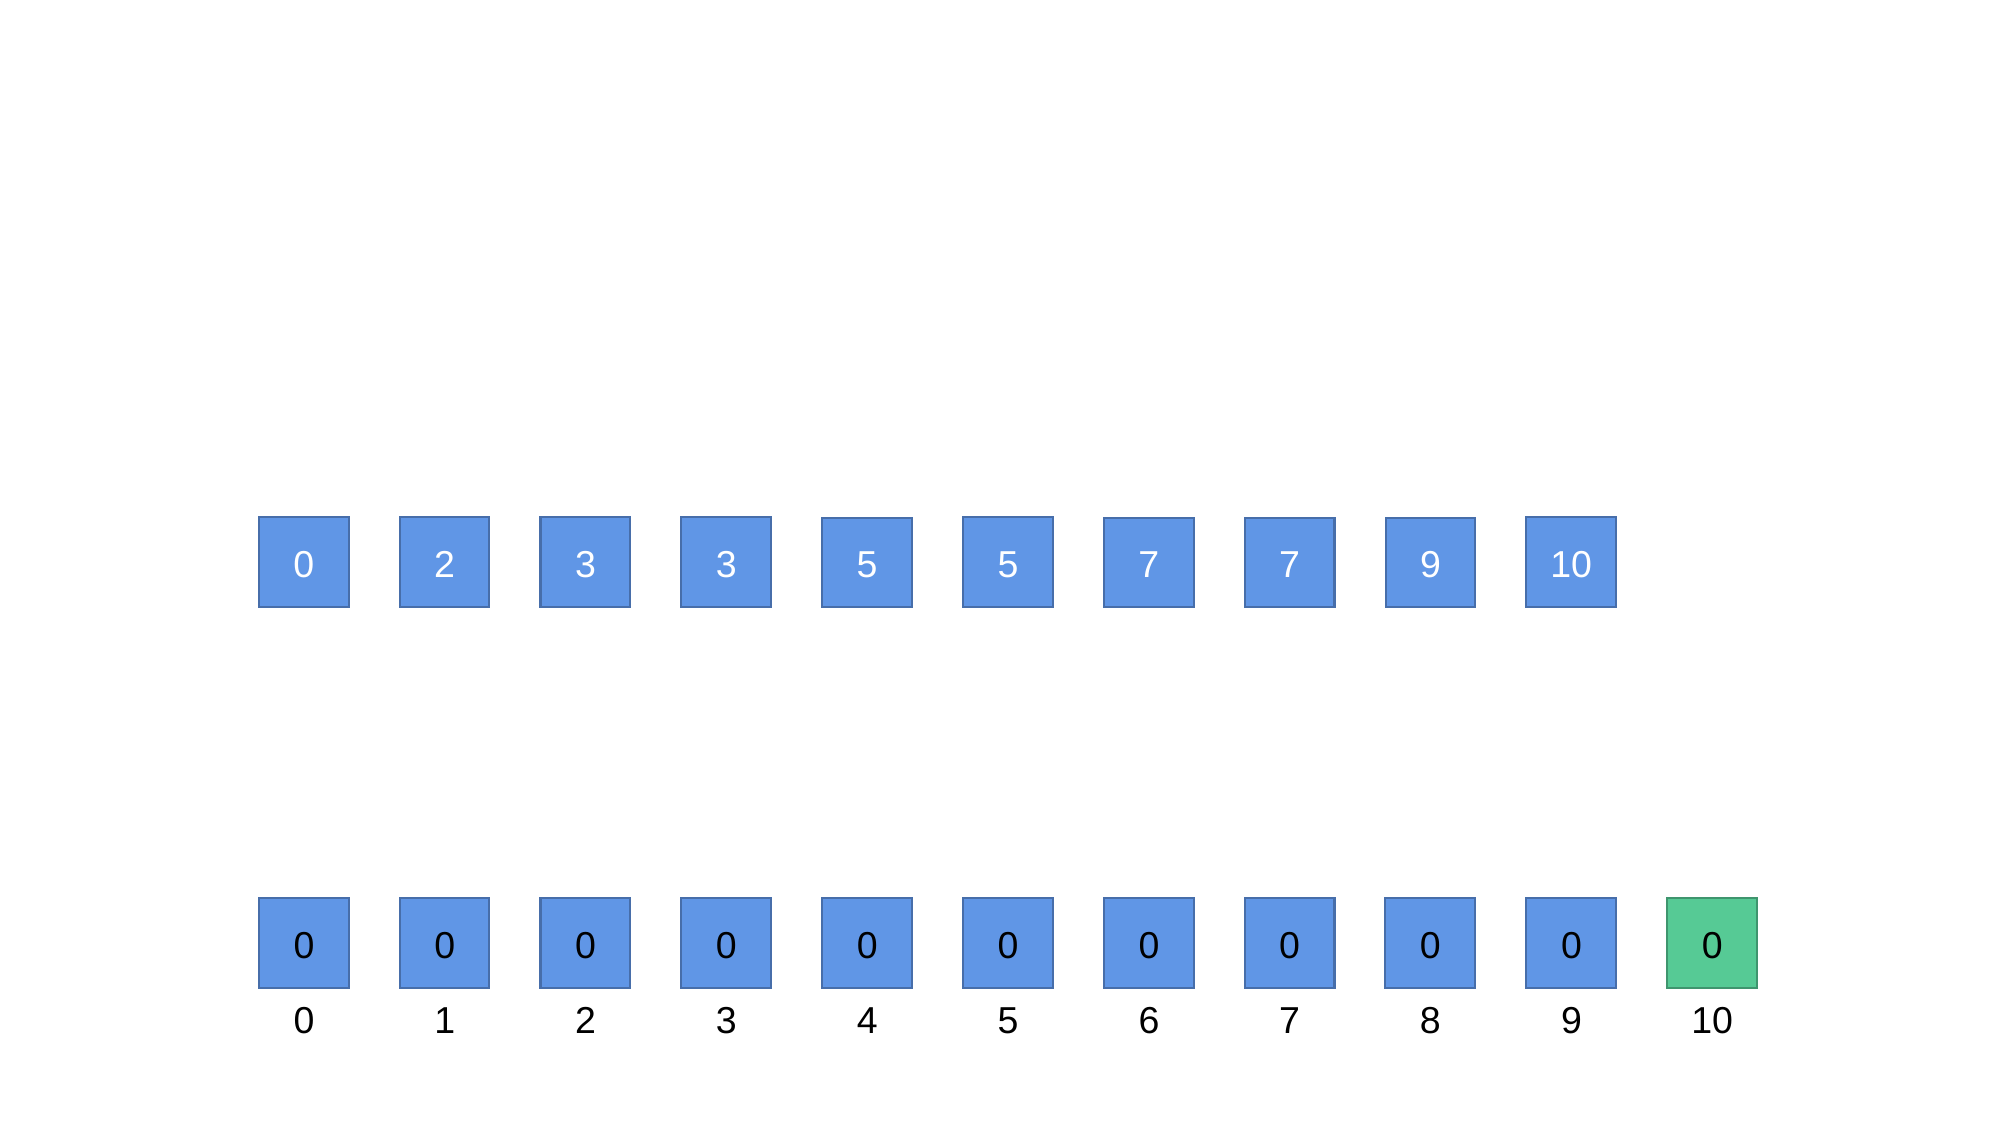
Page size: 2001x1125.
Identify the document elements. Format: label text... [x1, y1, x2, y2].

text_box 2 [540, 988, 631, 1049]
text_box 4 [822, 988, 912, 1049]
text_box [962, 898, 1053, 1049]
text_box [1667, 898, 1757, 1049]
text_box 7 [1103, 517, 1195, 608]
text_box 0 [258, 516, 350, 608]
text_box 7 [1244, 517, 1336, 608]
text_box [1244, 898, 1335, 1049]
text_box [399, 898, 490, 1049]
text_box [258, 898, 349, 1049]
text_box 3 [680, 516, 772, 608]
text_box 10 [1525, 516, 1617, 608]
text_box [1526, 898, 1617, 1049]
text_box 9 [1385, 517, 1476, 608]
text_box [681, 898, 772, 1049]
text_box 0 [540, 913, 631, 973]
text_box 3 [539, 516, 631, 608]
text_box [1385, 898, 1476, 1049]
text_box 5 [962, 516, 1054, 608]
text_box 2 [399, 516, 490, 608]
text_box [821, 897, 913, 989]
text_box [1103, 898, 1194, 1049]
text_box 5 [821, 517, 913, 608]
text_box [539, 897, 631, 989]
text_box 0 [822, 913, 912, 973]
